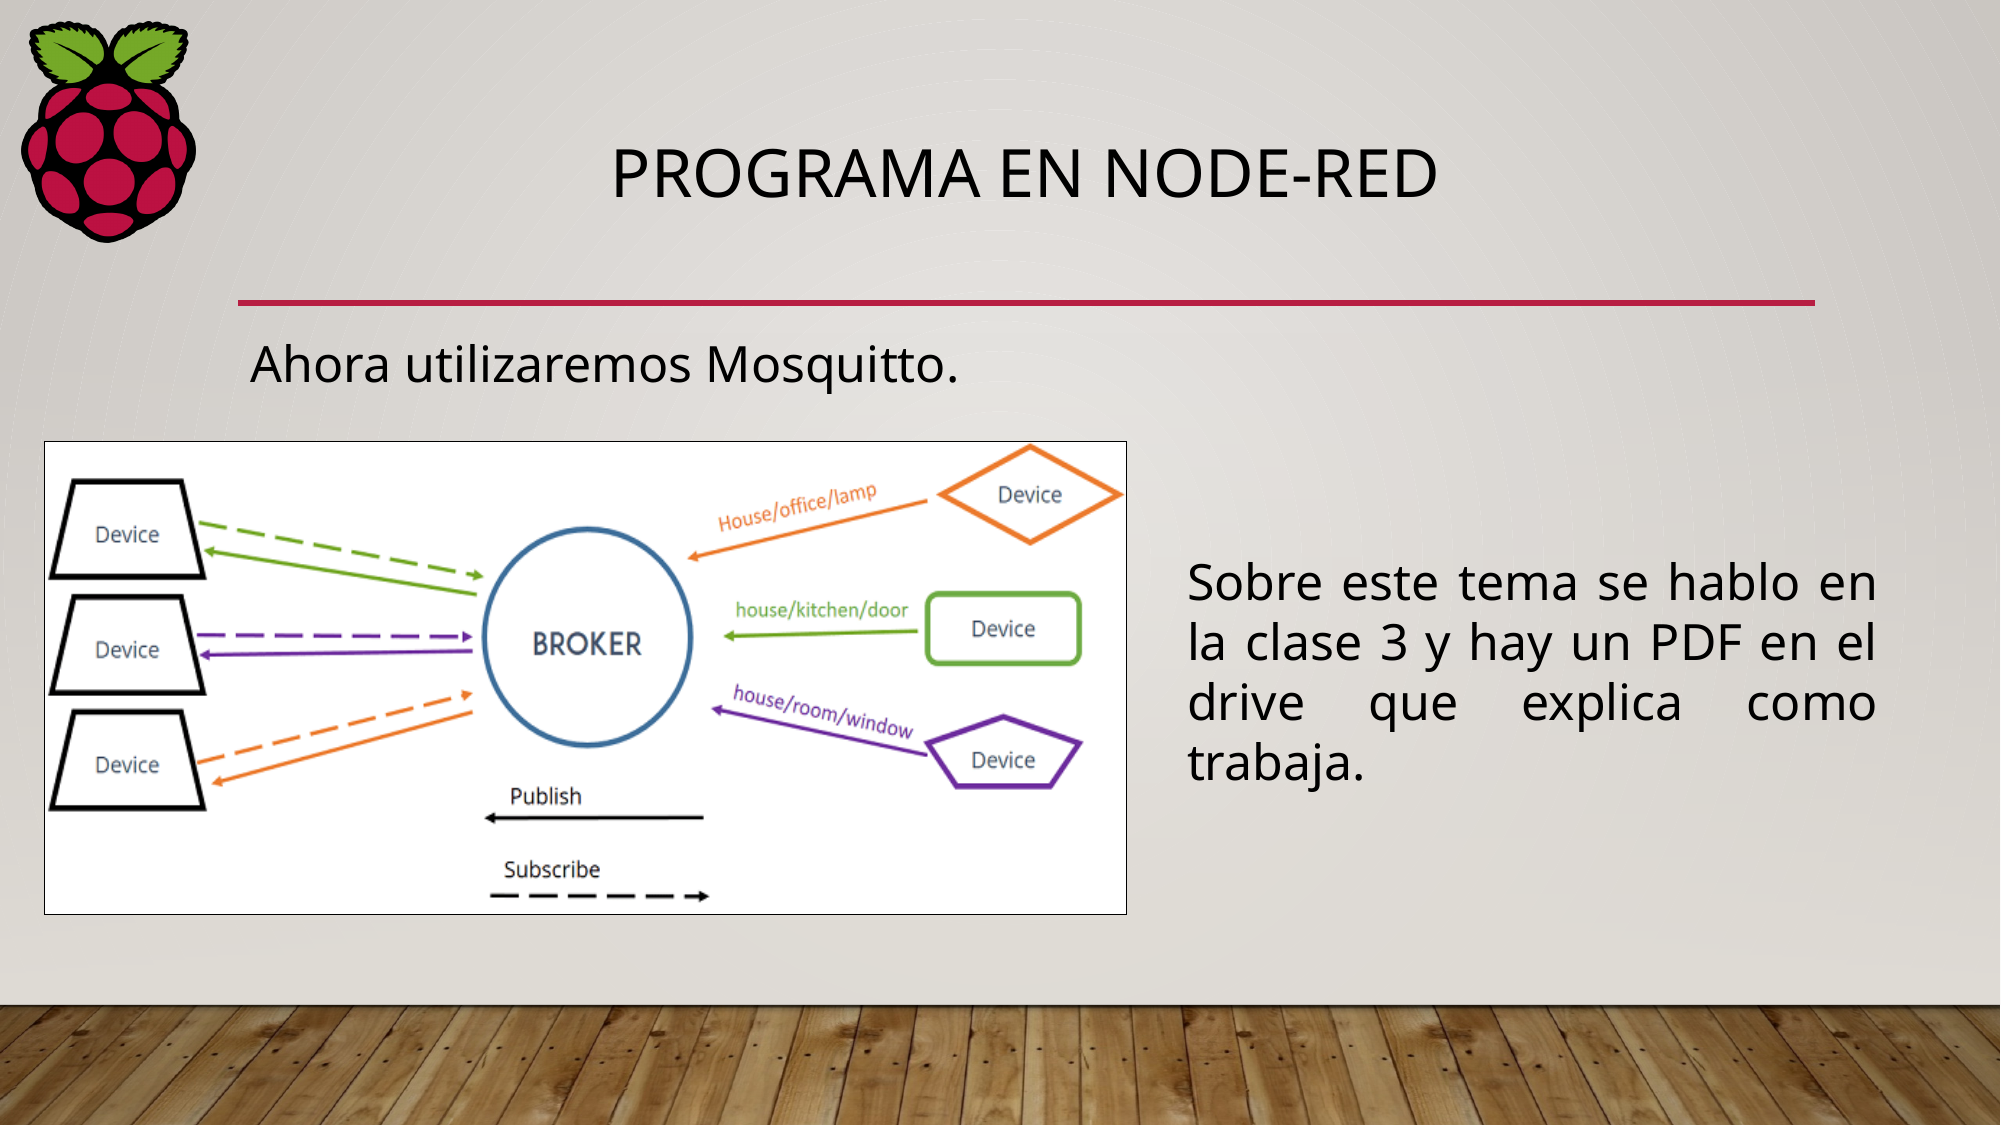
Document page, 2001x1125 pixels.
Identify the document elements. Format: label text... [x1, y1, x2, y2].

title Programa en node-red [238, 131, 1814, 243]
picture [21, 20, 196, 243]
picture [0, 1005, 2000, 1125]
picture [43, 441, 1127, 916]
text_box Ahora utilizaremos Mosquitto. [160, 325, 1864, 400]
text_box Sobre este tema se hablo en la clase 3 y hay un PDF en el drive que explica como trabaja. [1127, 542, 1894, 798]
